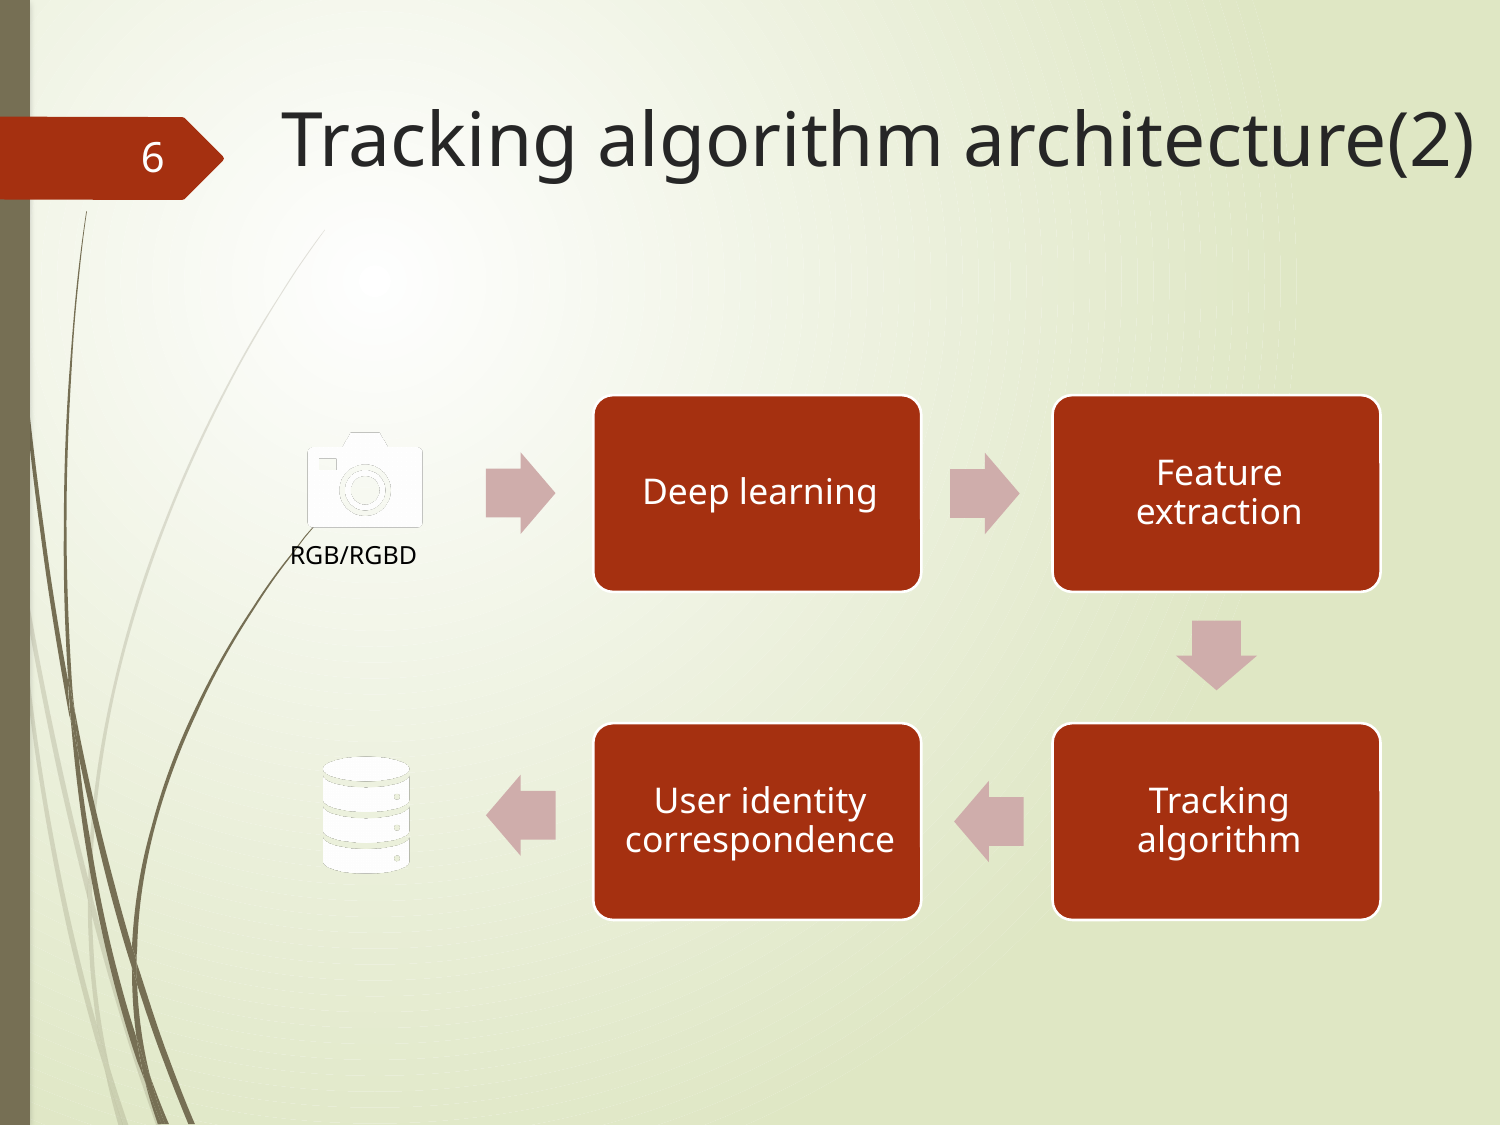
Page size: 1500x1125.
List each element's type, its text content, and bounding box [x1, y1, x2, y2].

slide_number 6 [83, 129, 180, 190]
picture [296, 411, 434, 549]
title Tracking algorithm architecture(2) [266, 84, 1499, 295]
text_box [592, 347, 1381, 968]
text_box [485, 774, 556, 857]
picture [291, 741, 440, 890]
text_box RGB/RGBD [275, 532, 456, 577]
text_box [485, 452, 556, 535]
